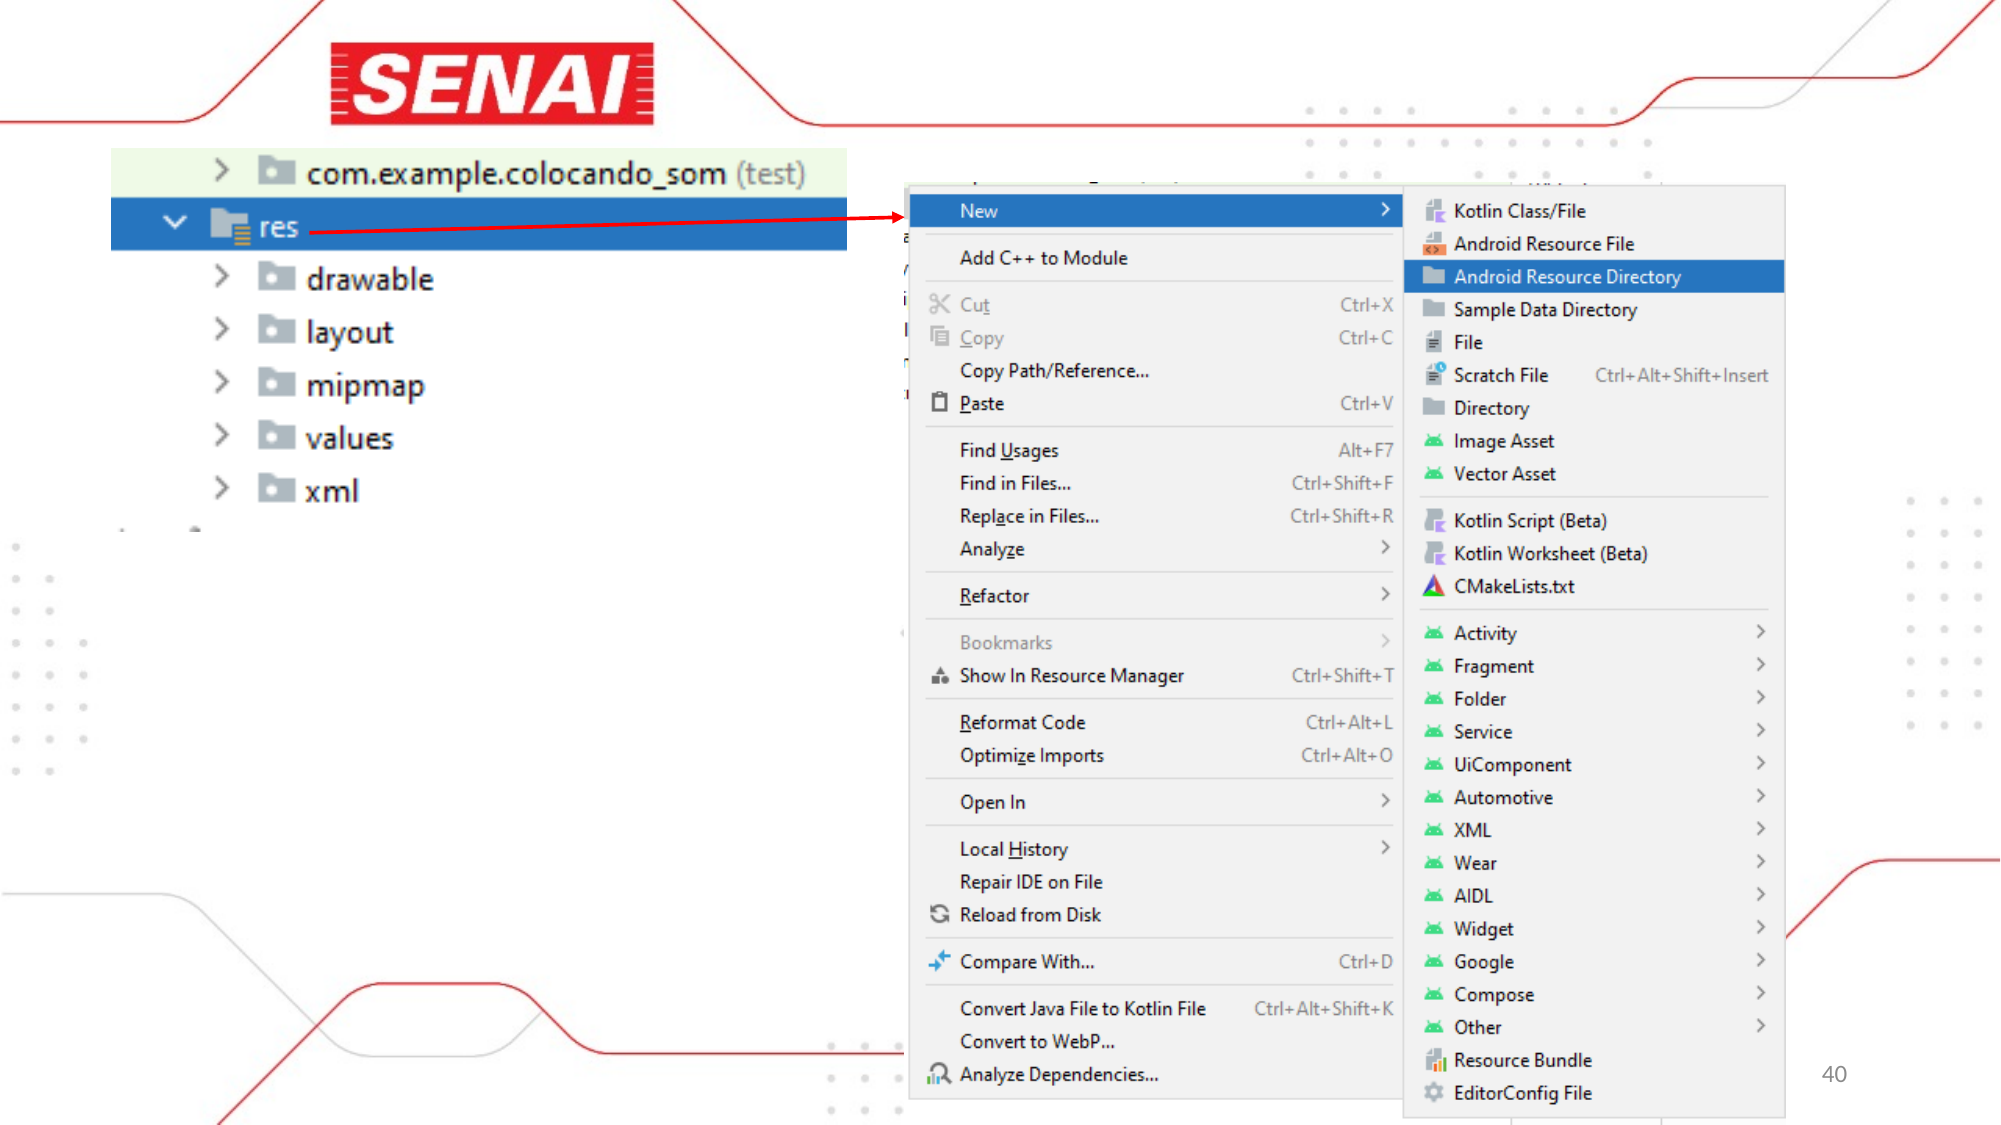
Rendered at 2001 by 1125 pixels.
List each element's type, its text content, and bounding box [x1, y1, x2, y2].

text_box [309, 217, 905, 233]
picture [0, 0, 2001, 1125]
slide_number 40 [1786, 1042, 1863, 1103]
